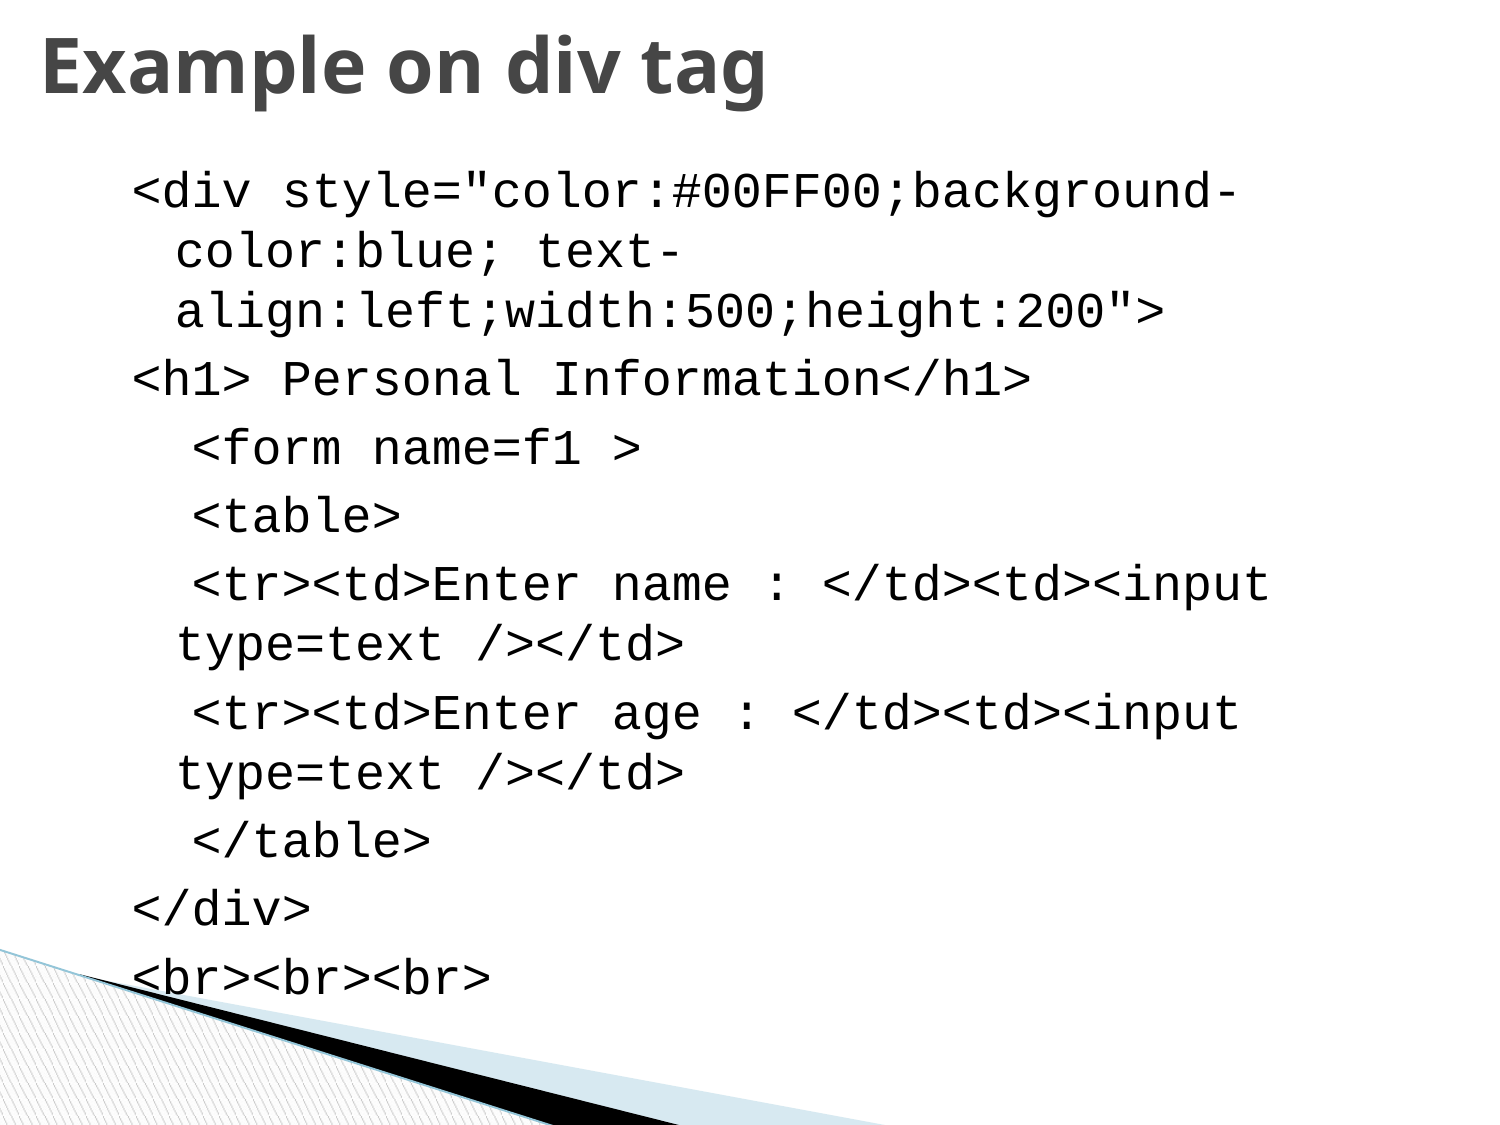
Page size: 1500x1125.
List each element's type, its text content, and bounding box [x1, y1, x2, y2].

list <div style="color:#00FF00;background-color:blue; text-align:left;width:500;height:200"> <h1> Personal Information</h1> <form name=f1 > <table> <tr><td>Enter name : </td><td><input type=text /></td> <tr><td>Enter age : </td><td><input type=text /></td> </table> </div> <br><br><br> [99, 149, 1363, 1050]
title Example on div tag [24, 17, 1425, 109]
